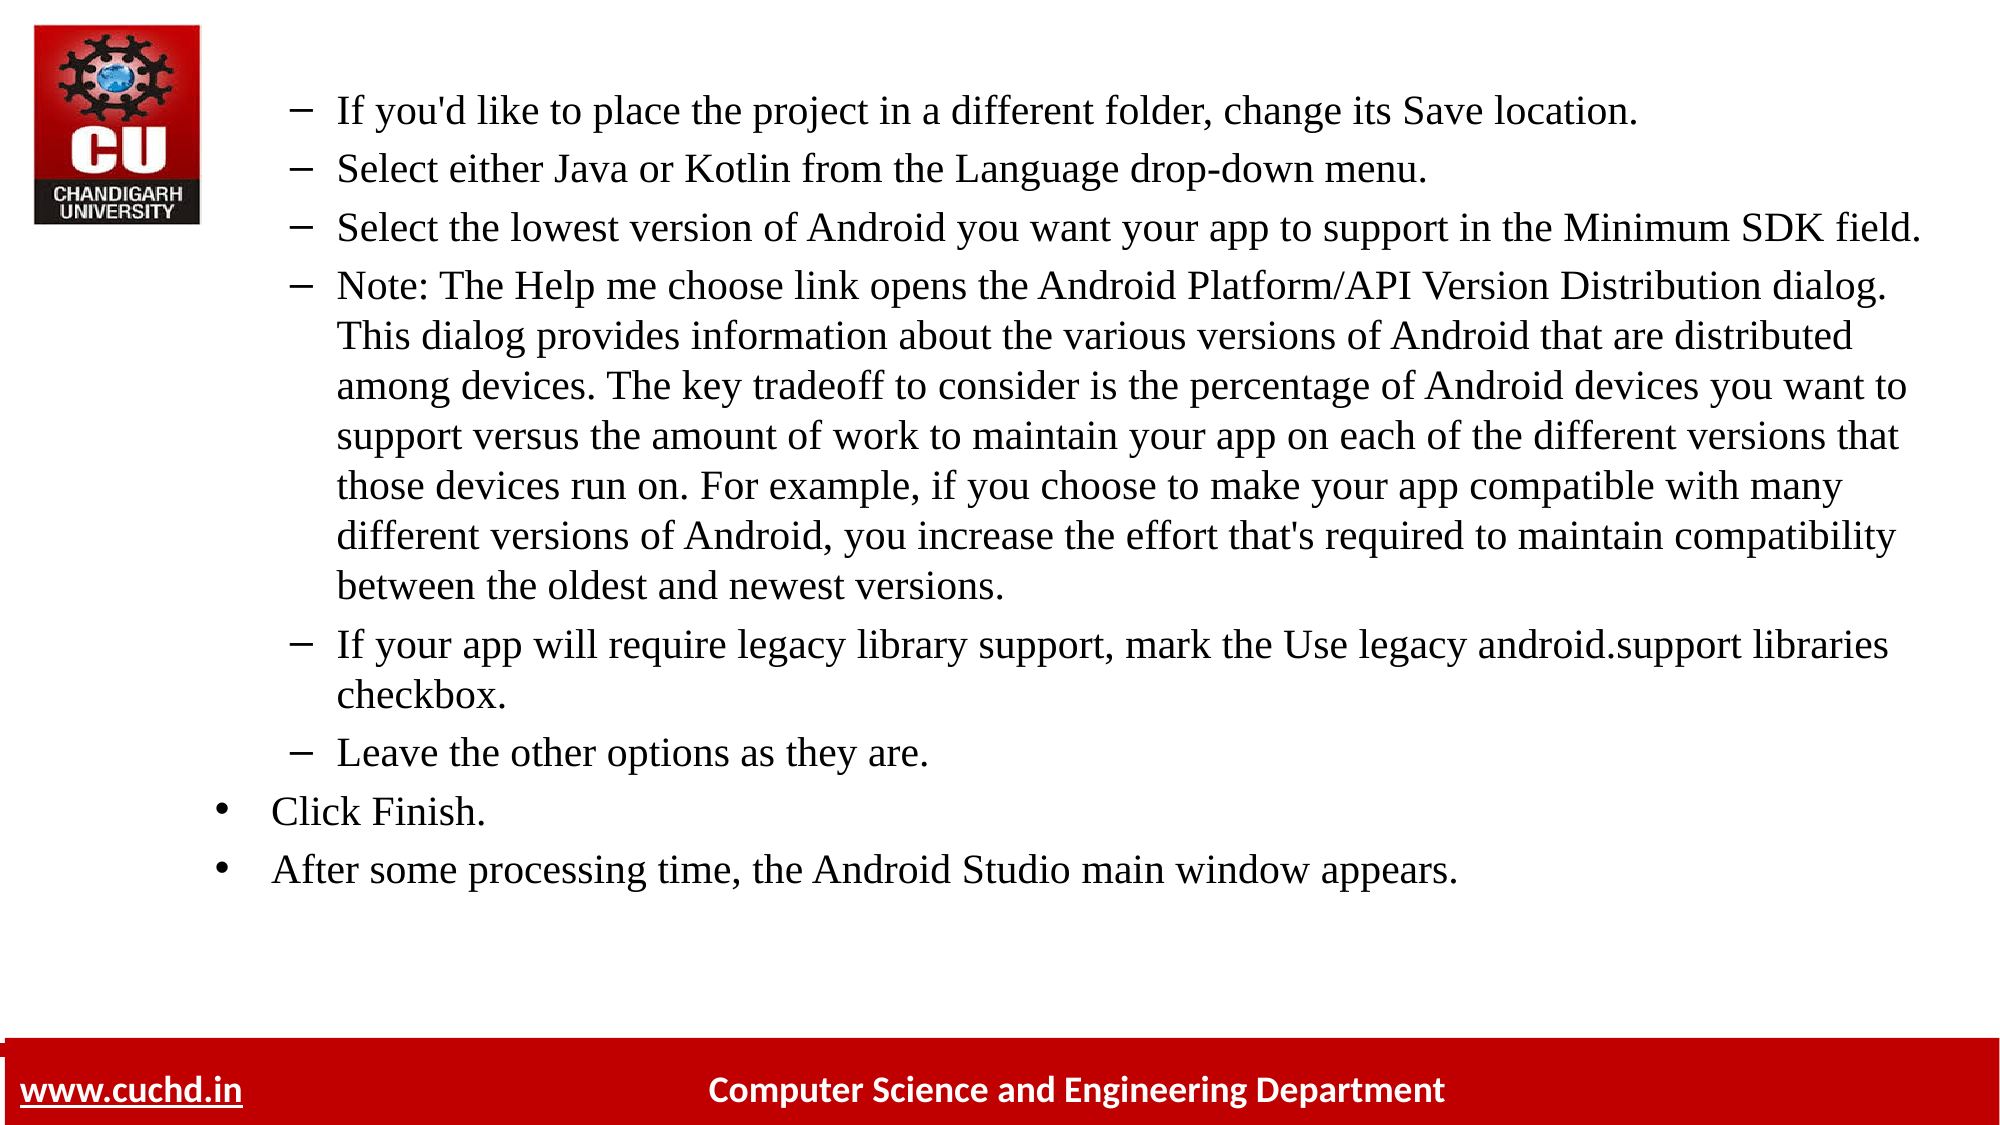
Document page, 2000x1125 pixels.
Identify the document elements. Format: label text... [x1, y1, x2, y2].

picture [33, 24, 202, 225]
list If you'd like to place the project in a different folder, change its Save location. Select either Java or Kotlin from the Language drop-down menu. Select the lowest version of Android you want your app to support in the Minimum SDK field. Note: The Help me choose link opens the Android Platform/API Version Distribution dialog. This dialog provides information about the various versions of Android that are distributed among devices. The key tradeoff to consider is the percentage of Android devices you want to support versus the amount of work to maintain your app on each of the different versions that those devices run on. For example, if you choose to make your app compatible with many different versions of Android, you increase the effort that's required to maintain compatibility between the oldest and newest versions. If your app will require legacy library support, mark the Use legacy android.support libraries checkbox. Leave the other options as they are. Click Finish. After some processing time, the Android Studio main window appears. [199, 75, 1950, 1025]
